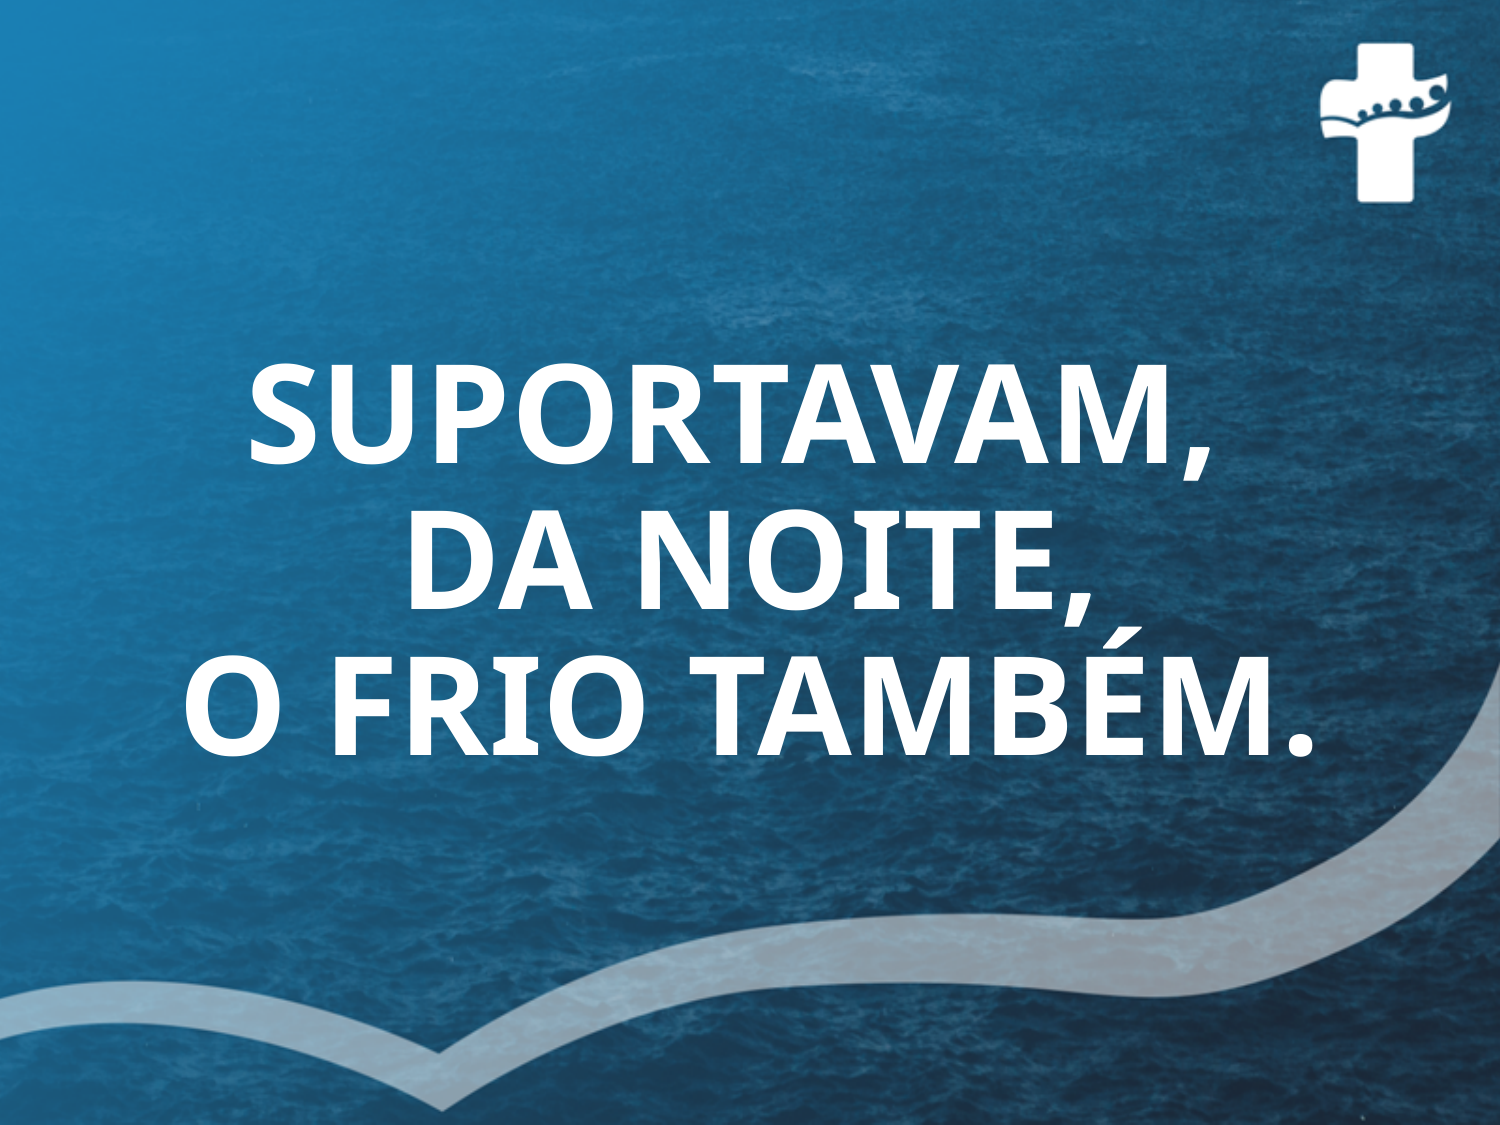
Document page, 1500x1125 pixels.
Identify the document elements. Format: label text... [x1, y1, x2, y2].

picture [0, 585, 1500, 1125]
picture [0, 0, 1500, 396]
title SUPORTAVAM, DA NOITE, O FRIO TAMBÉM. [0, 396, 1500, 585]
